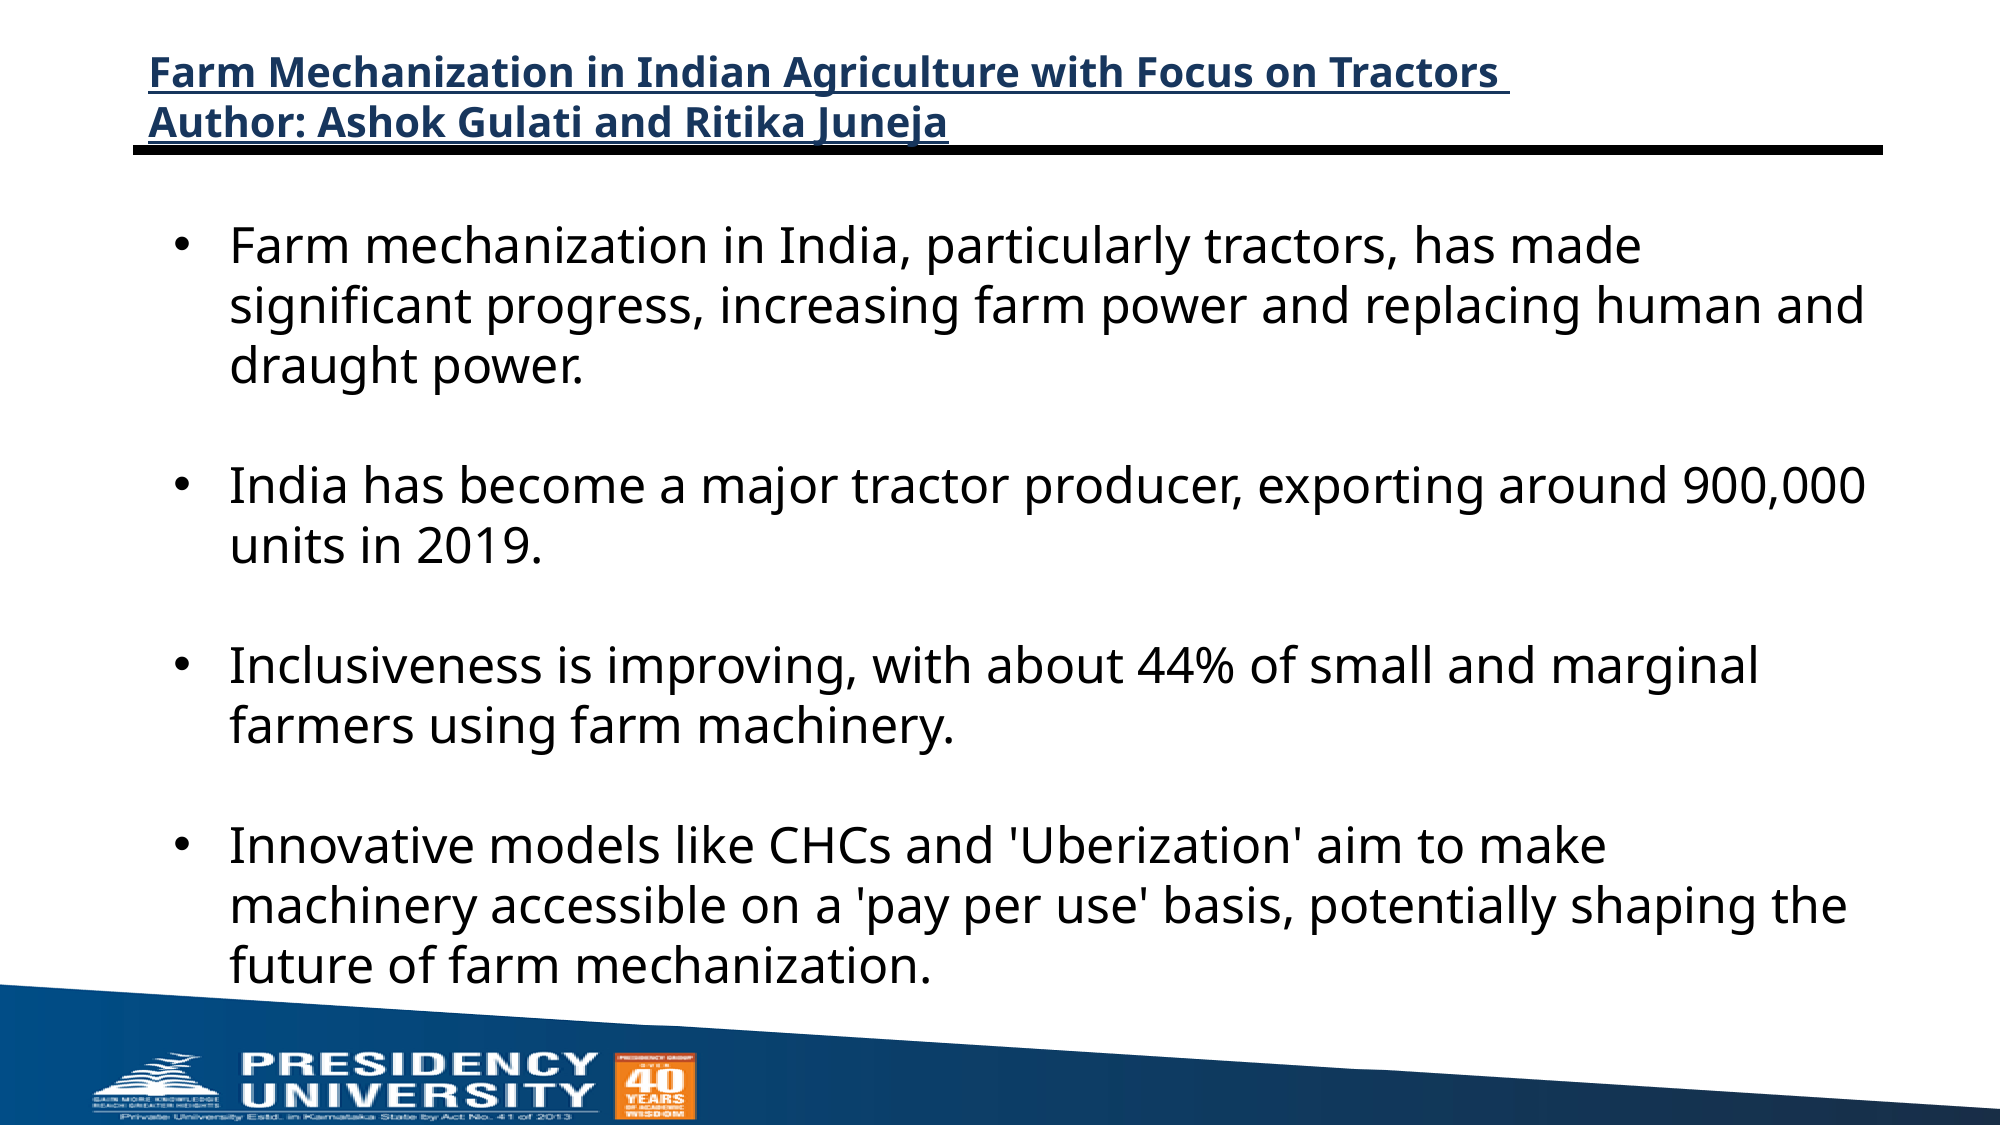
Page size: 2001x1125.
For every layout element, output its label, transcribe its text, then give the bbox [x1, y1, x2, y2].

picture [0, 982, 2000, 1125]
list Farm mechanization in India, particularly tractors, has made significant progress, increasing farm power and replacing human and draught power. India has become a major tractor producer, exporting around 900,000 units in 2019. Inclusiveness is improving, with about 44% of small and marginal farmers using farm machinery. Innovative models like CHCs and 'Uberization' aim to make machinery accessible on a 'pay per use' basis, potentially shaping the future of farm mechanization. [133, 205, 1884, 1019]
title Farm Mechanization in Indian Agriculture with Focus on Tractors Author: Ashok Gulati and Ritika Juneja [133, 45, 1884, 148]
